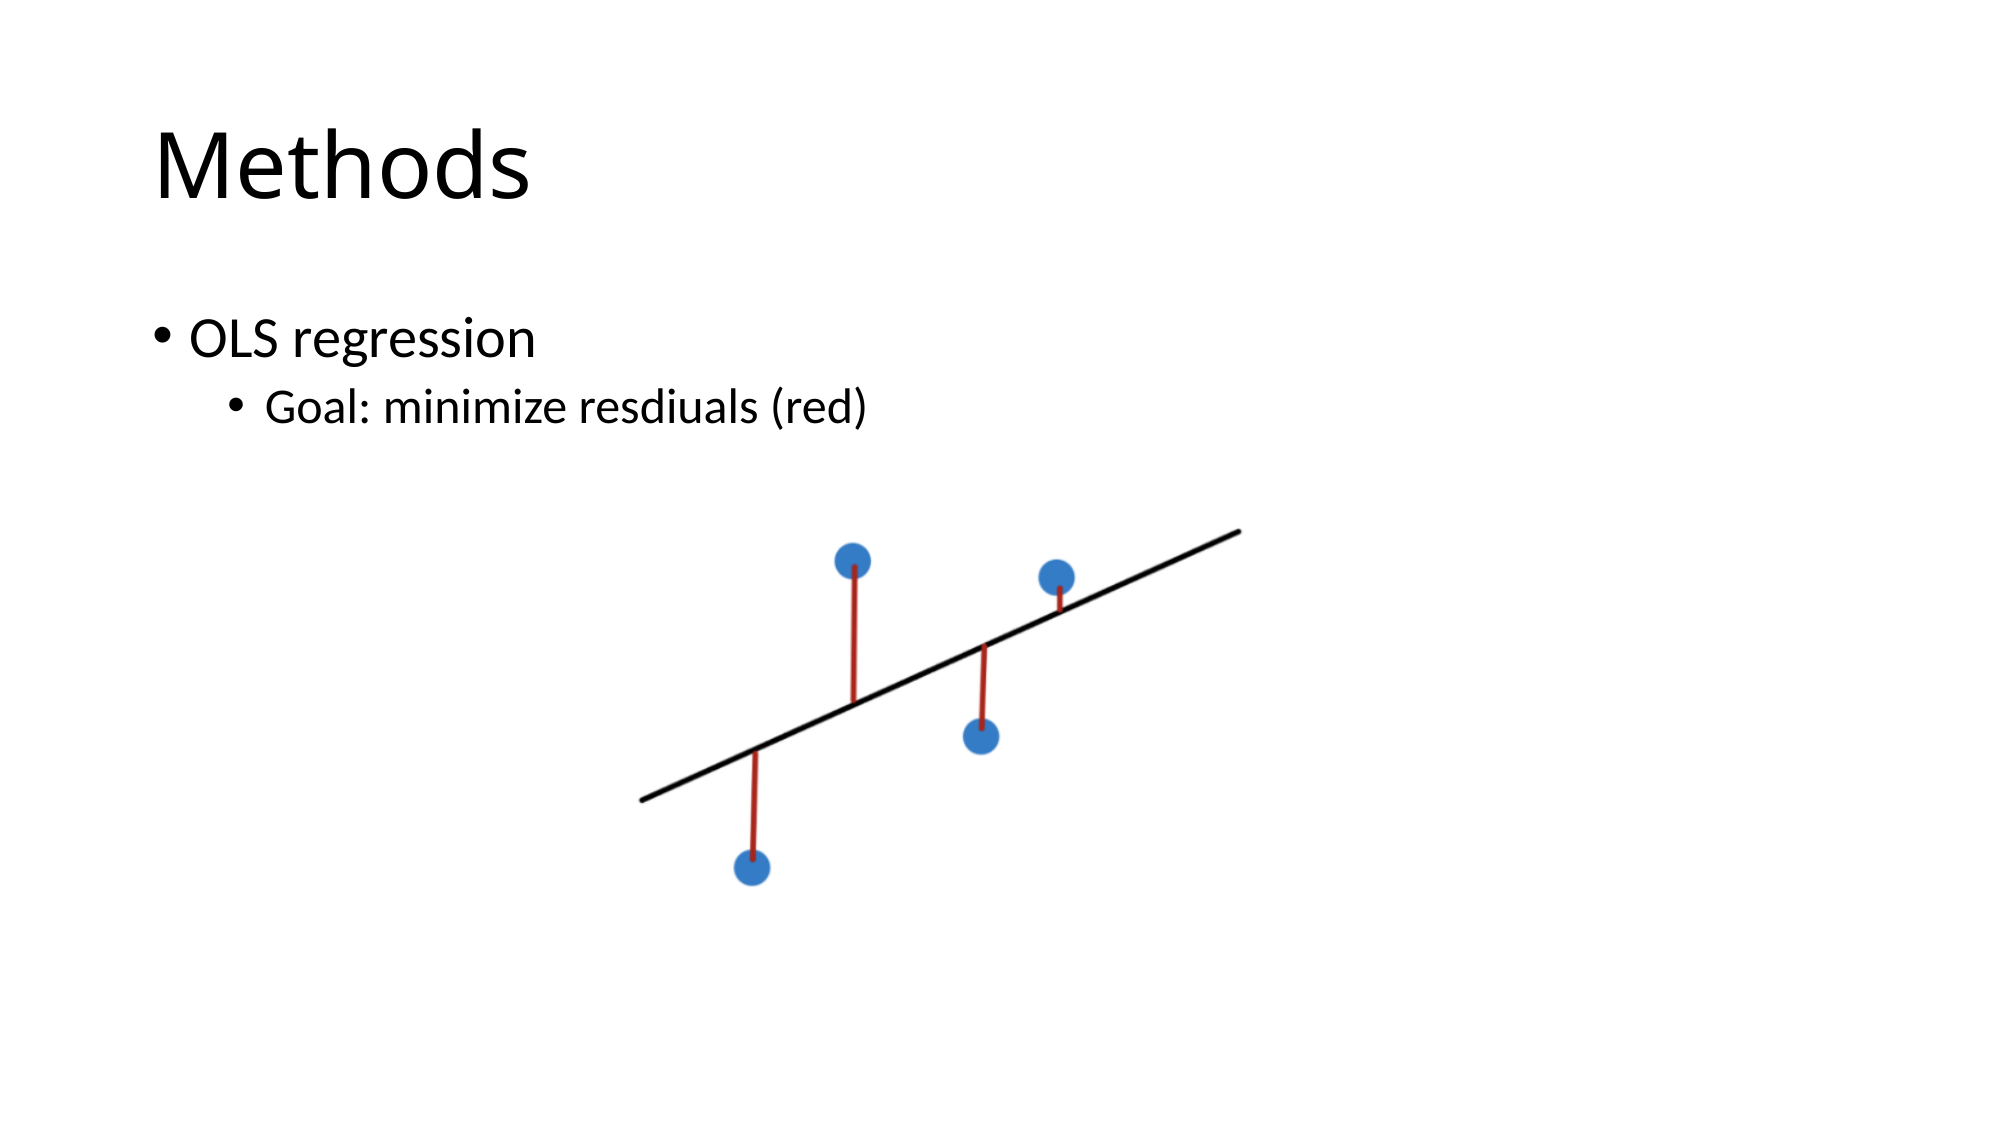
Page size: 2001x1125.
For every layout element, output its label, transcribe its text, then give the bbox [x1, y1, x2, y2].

list OLS regression Goal: minimize resdiuals (red) [137, 299, 1863, 1014]
picture [594, 504, 1303, 894]
title Methods [137, 59, 1863, 278]
